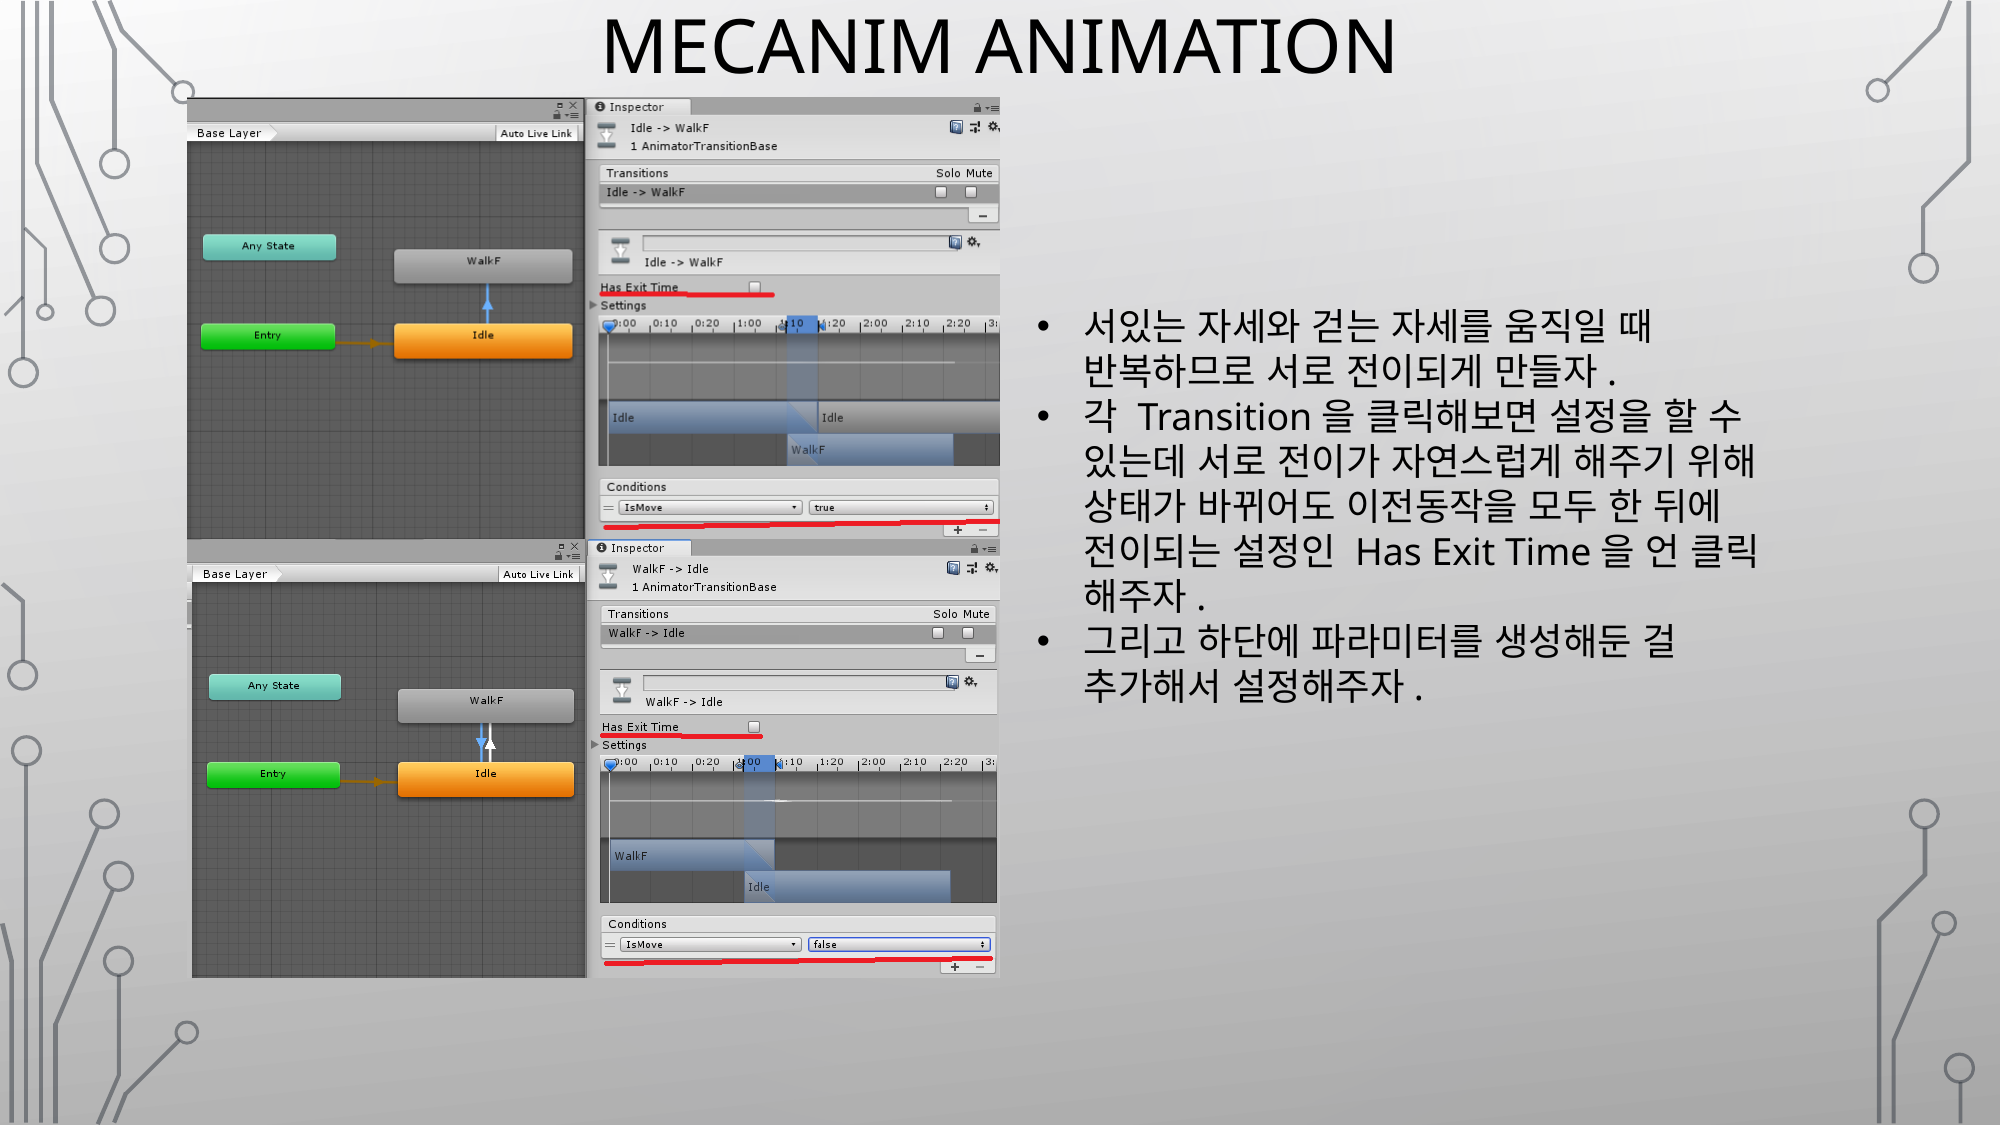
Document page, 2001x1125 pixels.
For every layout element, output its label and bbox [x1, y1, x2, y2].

picture [187, 0, 2000, 1125]
text_box [1863, 0, 1976, 1124]
text_box [0, 0, 201, 1125]
